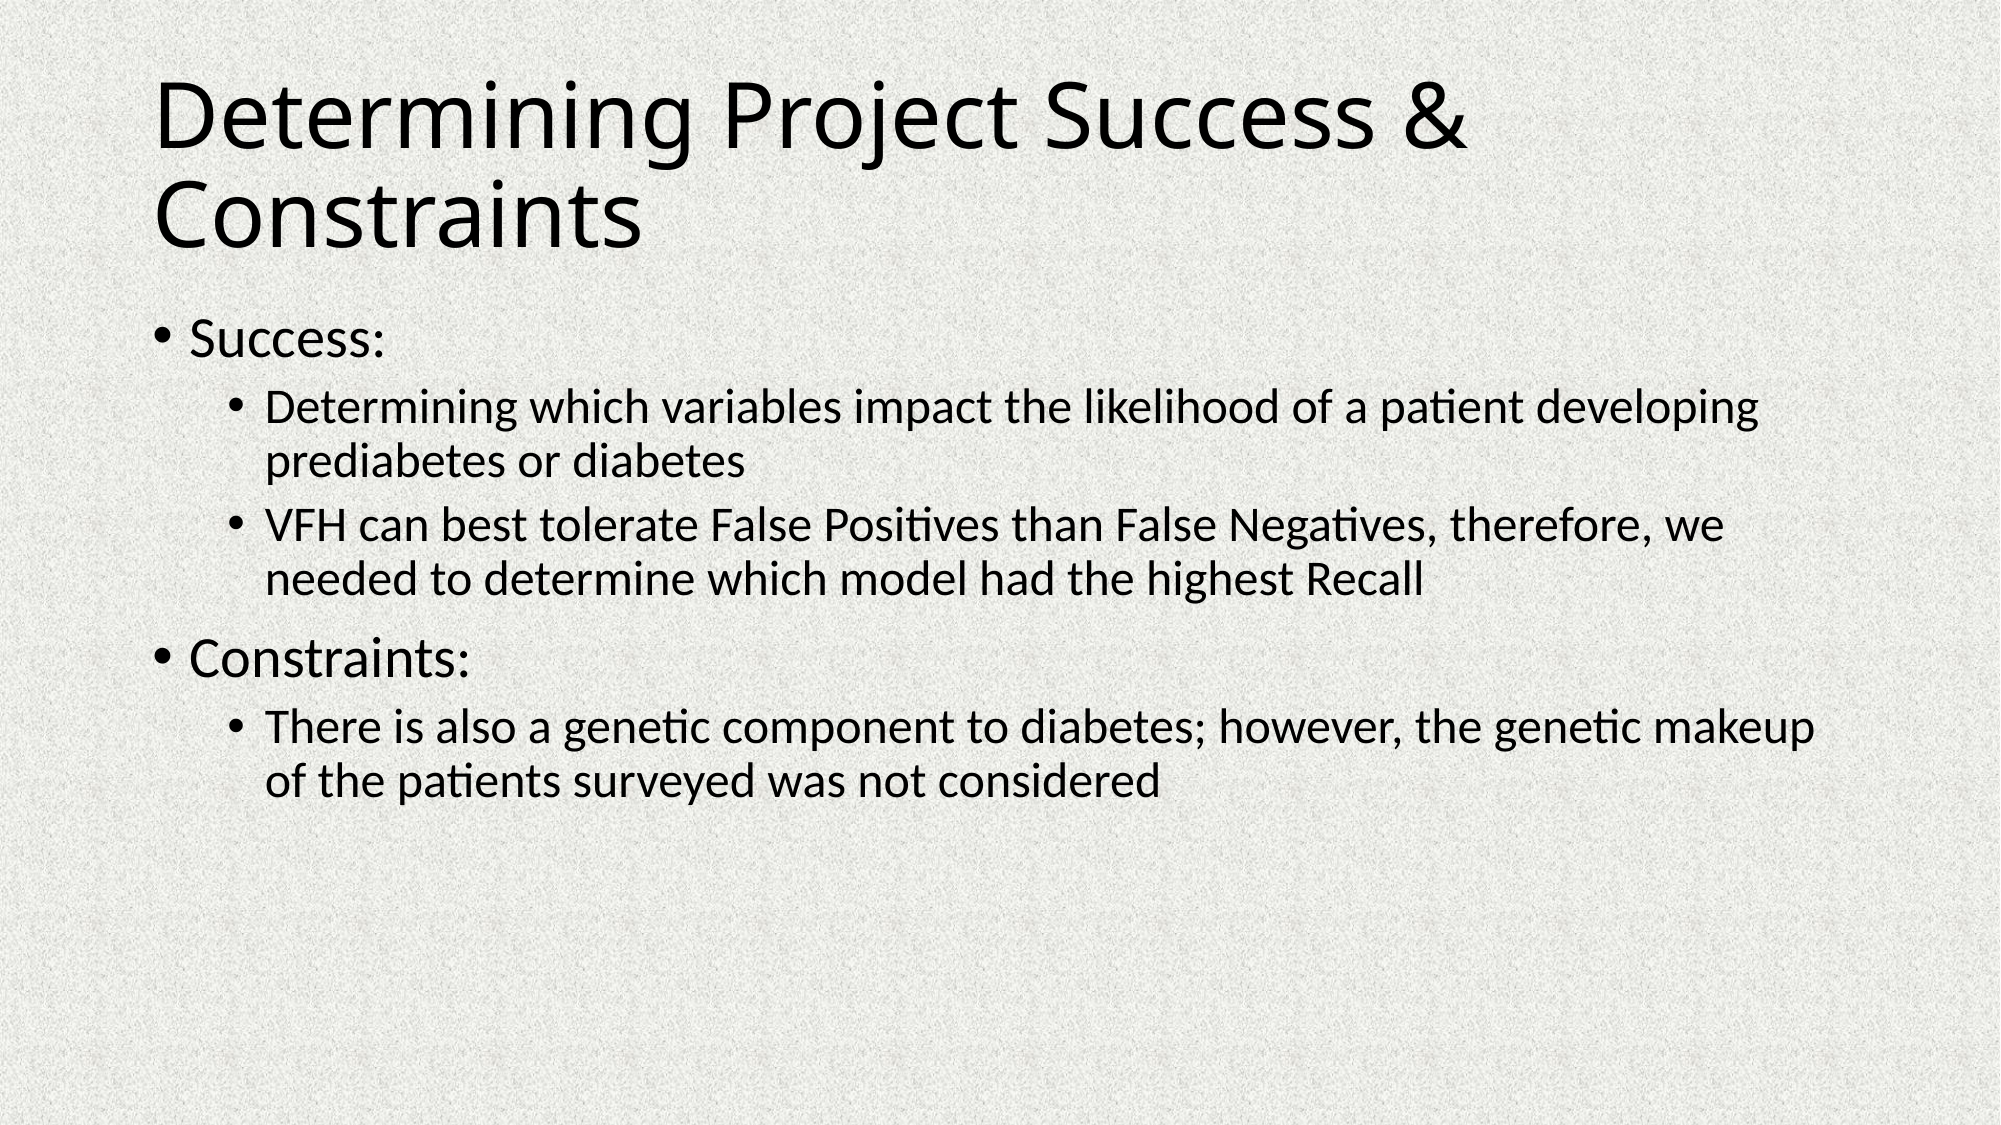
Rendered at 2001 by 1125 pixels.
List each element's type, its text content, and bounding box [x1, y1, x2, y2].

title Determining Project Success & Constraints [137, 59, 1863, 278]
picture [0, 0, 2001, 1125]
list Success: Determining which variables impact the likelihood of a patient developing prediabetes or diabetes VFH can best tolerate False Positives than False Negatives, therefore, we needed to determine which model had the highest Recall Constraints: There is also a genetic component to diabetes; however, the genetic makeup of the patients surveyed was not considered [137, 299, 1863, 1014]
